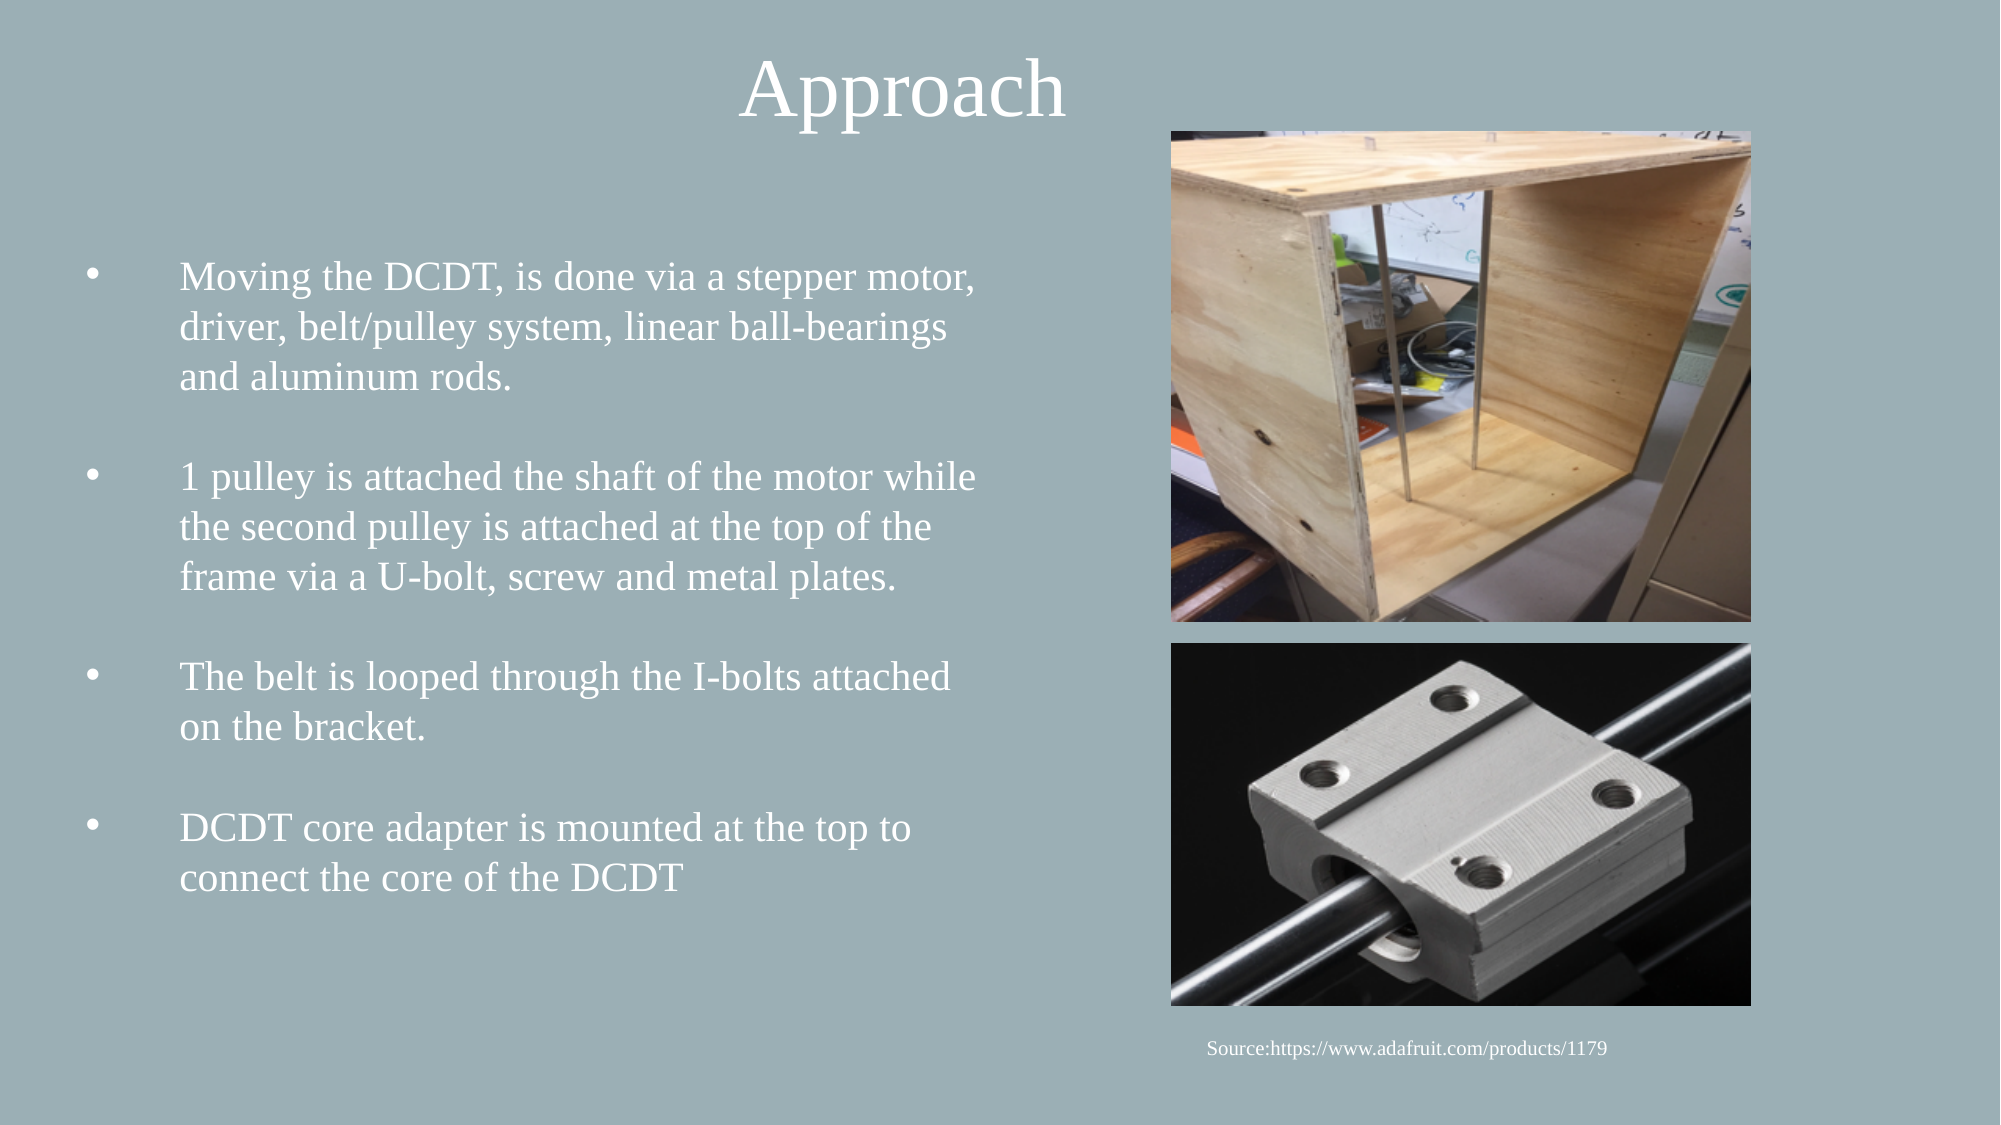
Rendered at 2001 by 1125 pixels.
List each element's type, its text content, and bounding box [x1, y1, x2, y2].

text_box Source:https://www.adafruit.com/products/1179 [1191, 1027, 1731, 1067]
picture [1171, 131, 1751, 622]
text_box Moving the DCDT, is done via a stepper motor, driver, belt/pulley system, linear ball-bearings and aluminum rods. 1 pulley is attached the shaft of the motor while the second pulley is attached at the top of the frame via a U-bolt, screw and metal plates. The belt is looped through the I-bolts attached on the bracket. DCDT core adapter is mounted at the top to connect the core of the DCDT [70, 240, 1003, 950]
picture [1171, 643, 1751, 1006]
subtitle Approach [345, 25, 1461, 153]
